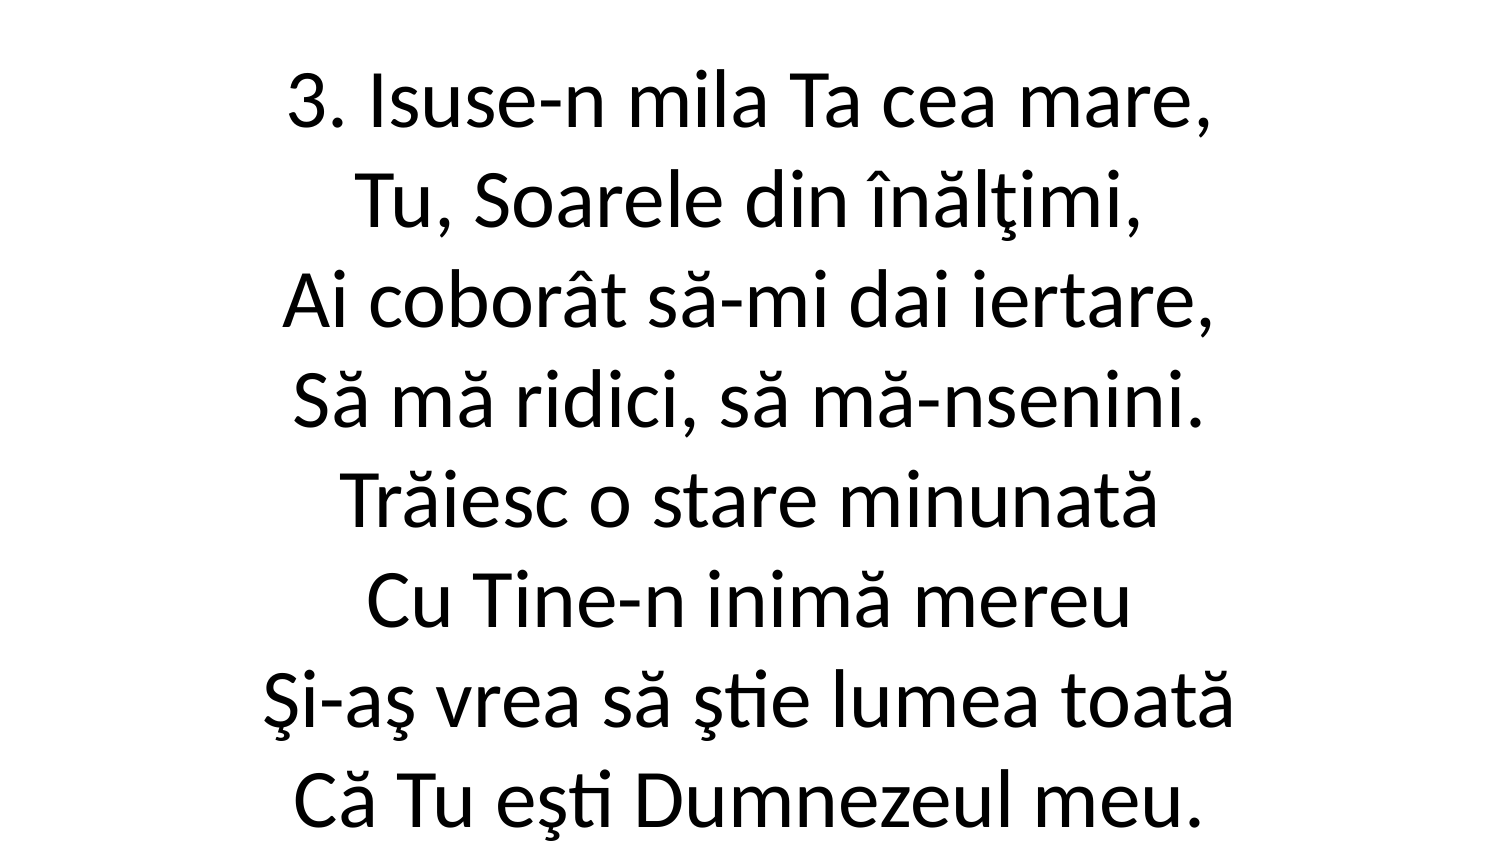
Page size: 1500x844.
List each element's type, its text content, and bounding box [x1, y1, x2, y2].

text_box 3. Isuse-n mila Ta cea mare, Tu, Soarele din înălţimi, Ai coborât să-mi dai iertare, Să mă ridici, să mă-nsenini. Trăiesc o stare minunată Cu Tine-n inimă mereu Şi-aş vrea să ştie lumea toată Că Tu eşti Dumnezeul meu. [247, 0, 1253, 844]
